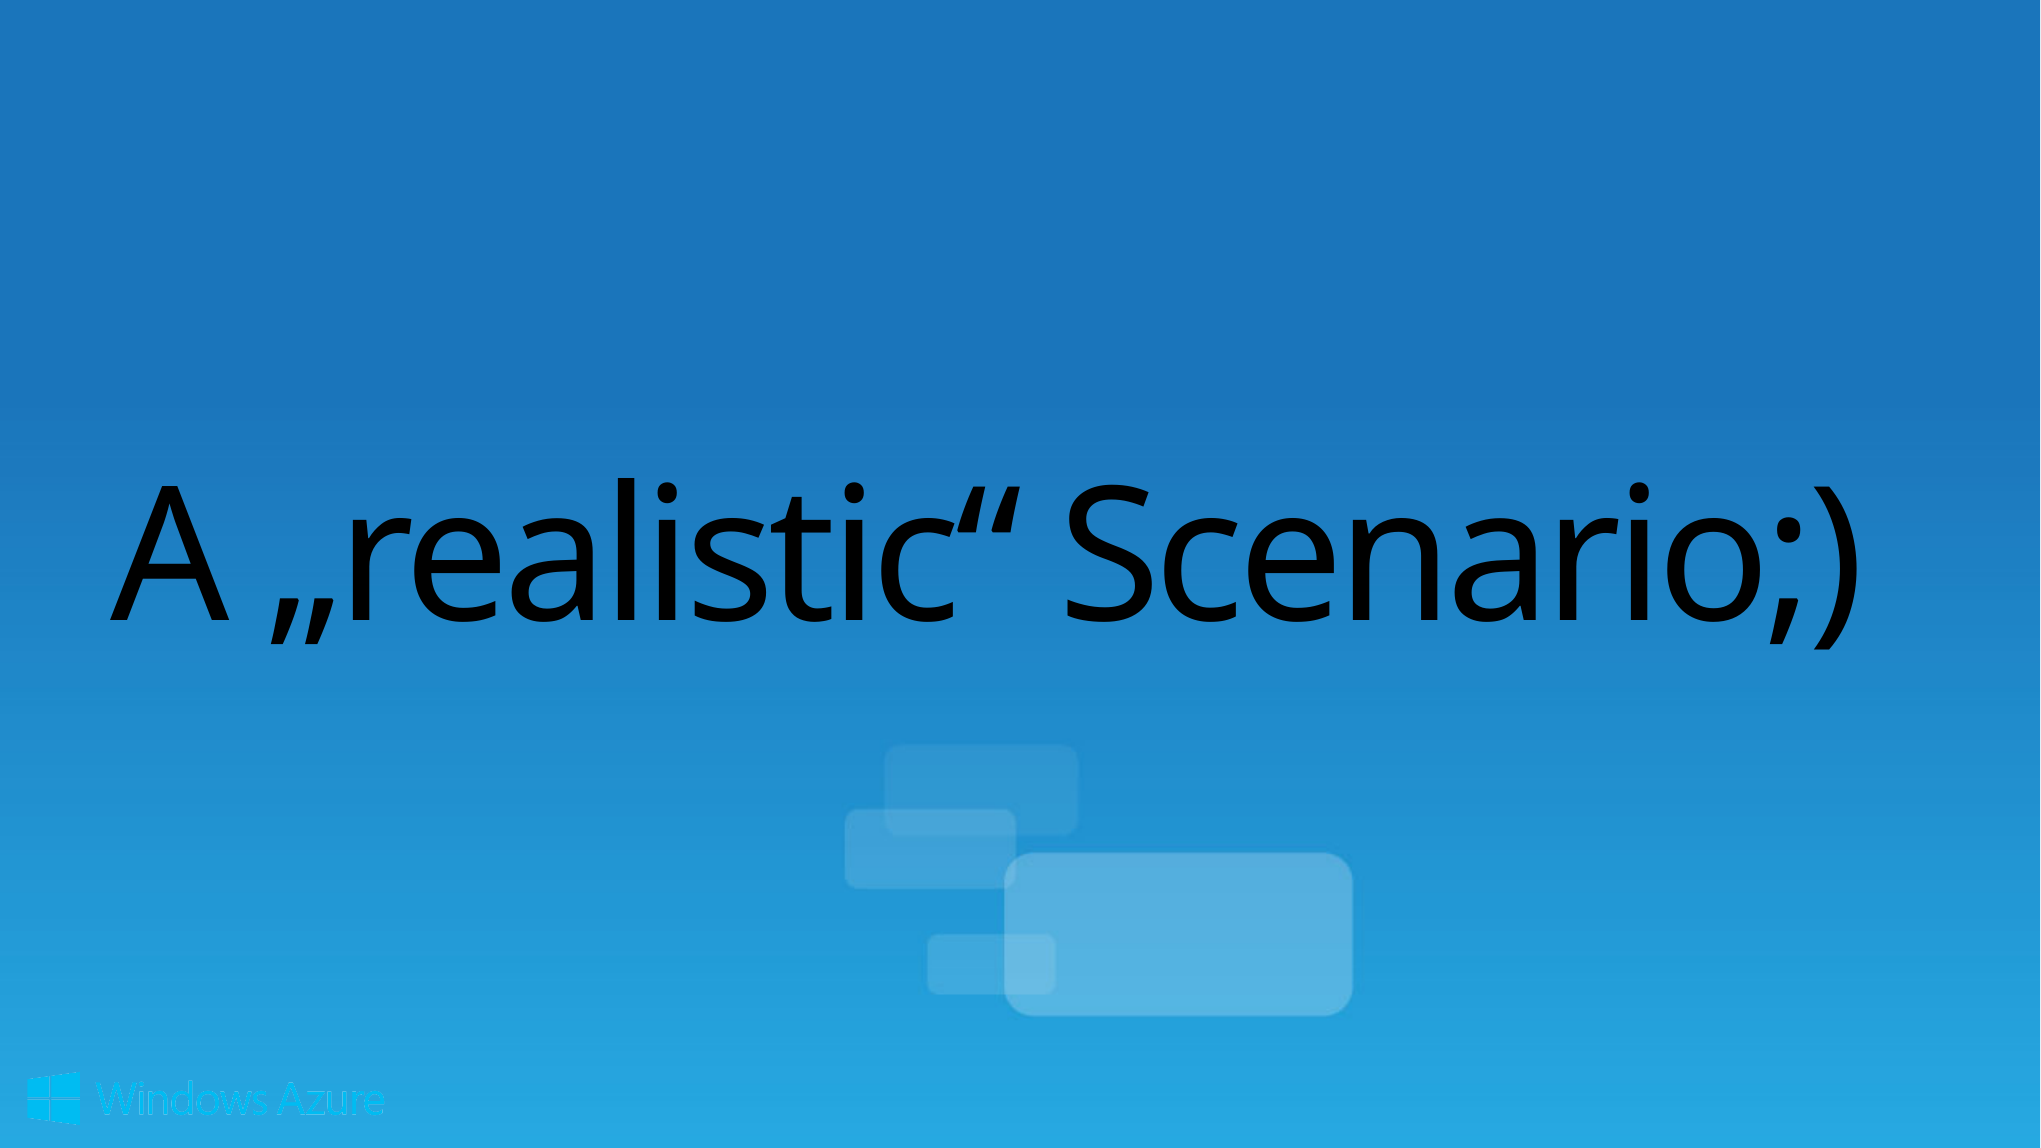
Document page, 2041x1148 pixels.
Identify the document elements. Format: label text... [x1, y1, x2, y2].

picture [0, 0, 2041, 1148]
title A „realistic“ Scenario;) [86, 471, 1953, 676]
